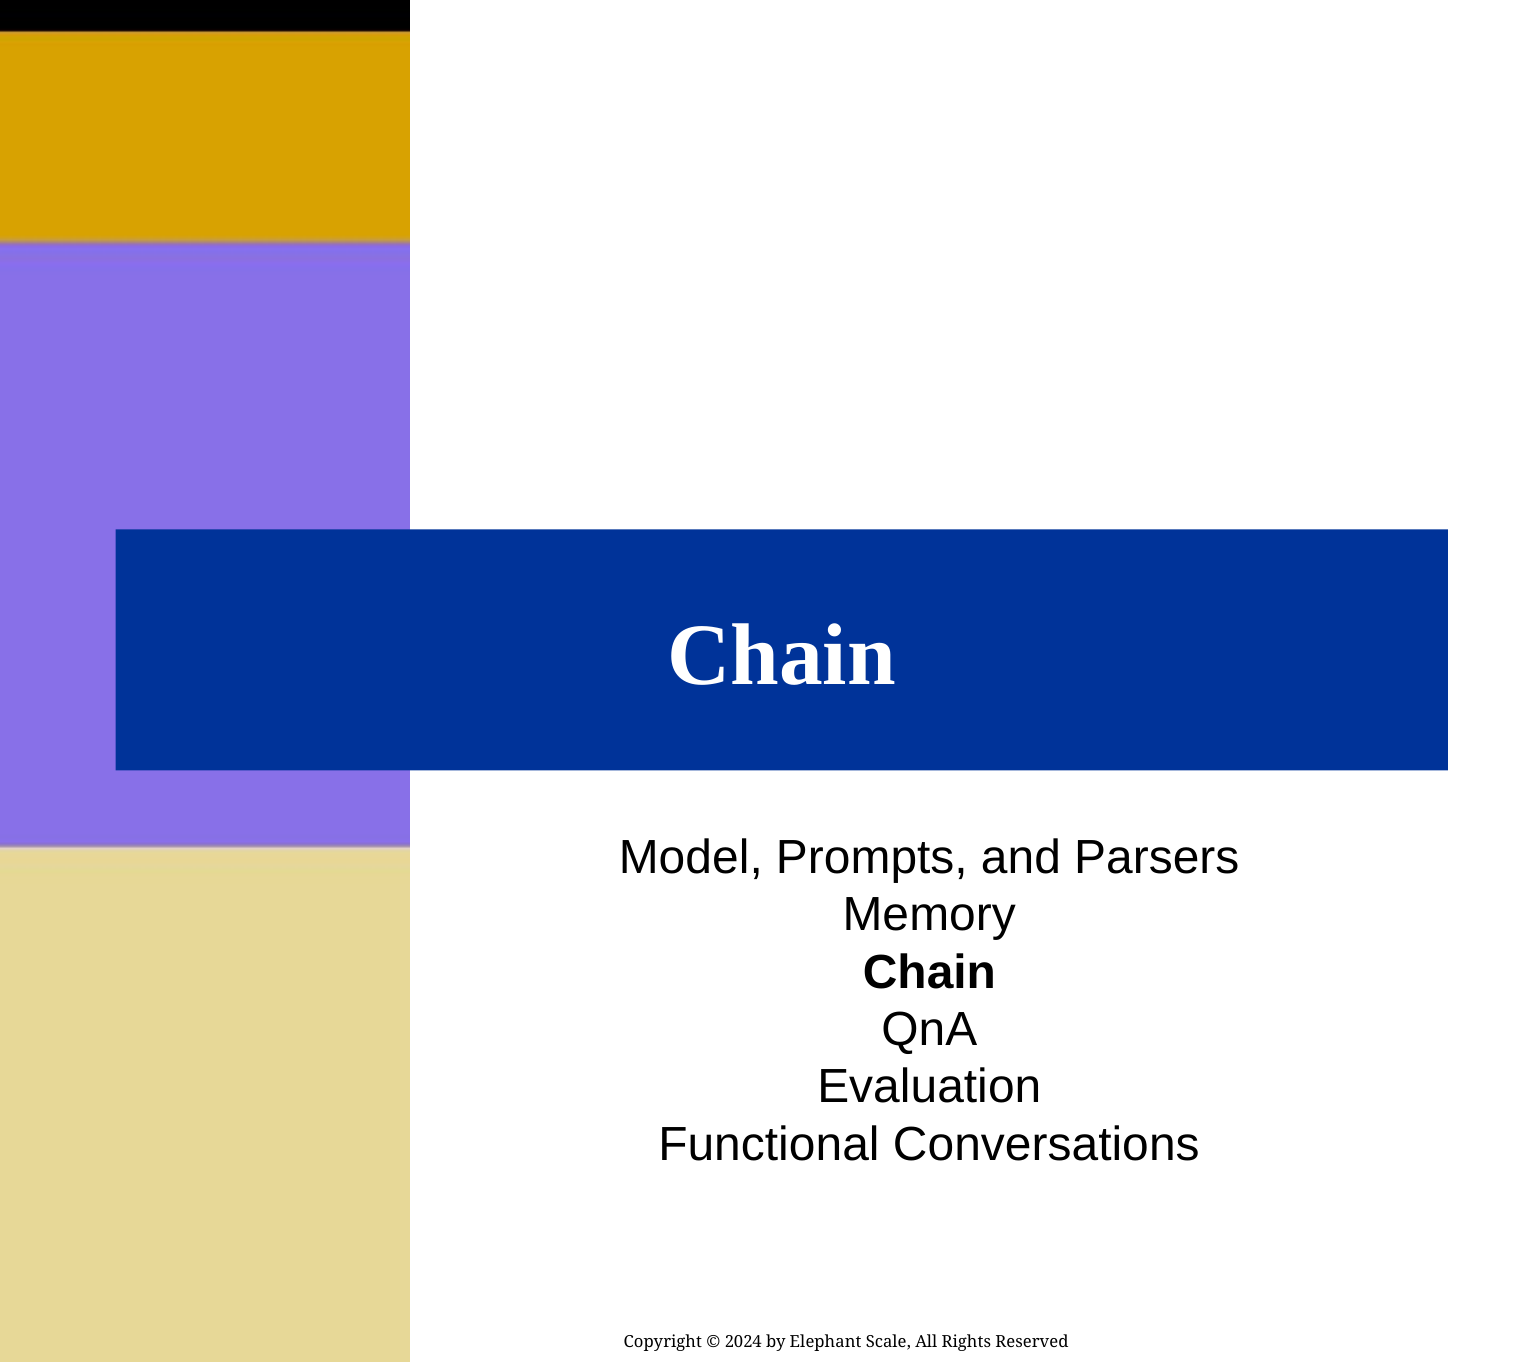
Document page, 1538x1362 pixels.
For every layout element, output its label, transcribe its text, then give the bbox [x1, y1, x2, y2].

picture [0, 0, 410, 1362]
text_box Copyright © 2024 by Elephant Scale, All Rights Reserved [608, 1322, 1085, 1358]
title Chain [115, 529, 1449, 771]
subtitle Model, Prompts, and Parsers Memory Chain QnA Evaluation Functional Conversations [409, 817, 1450, 884]
